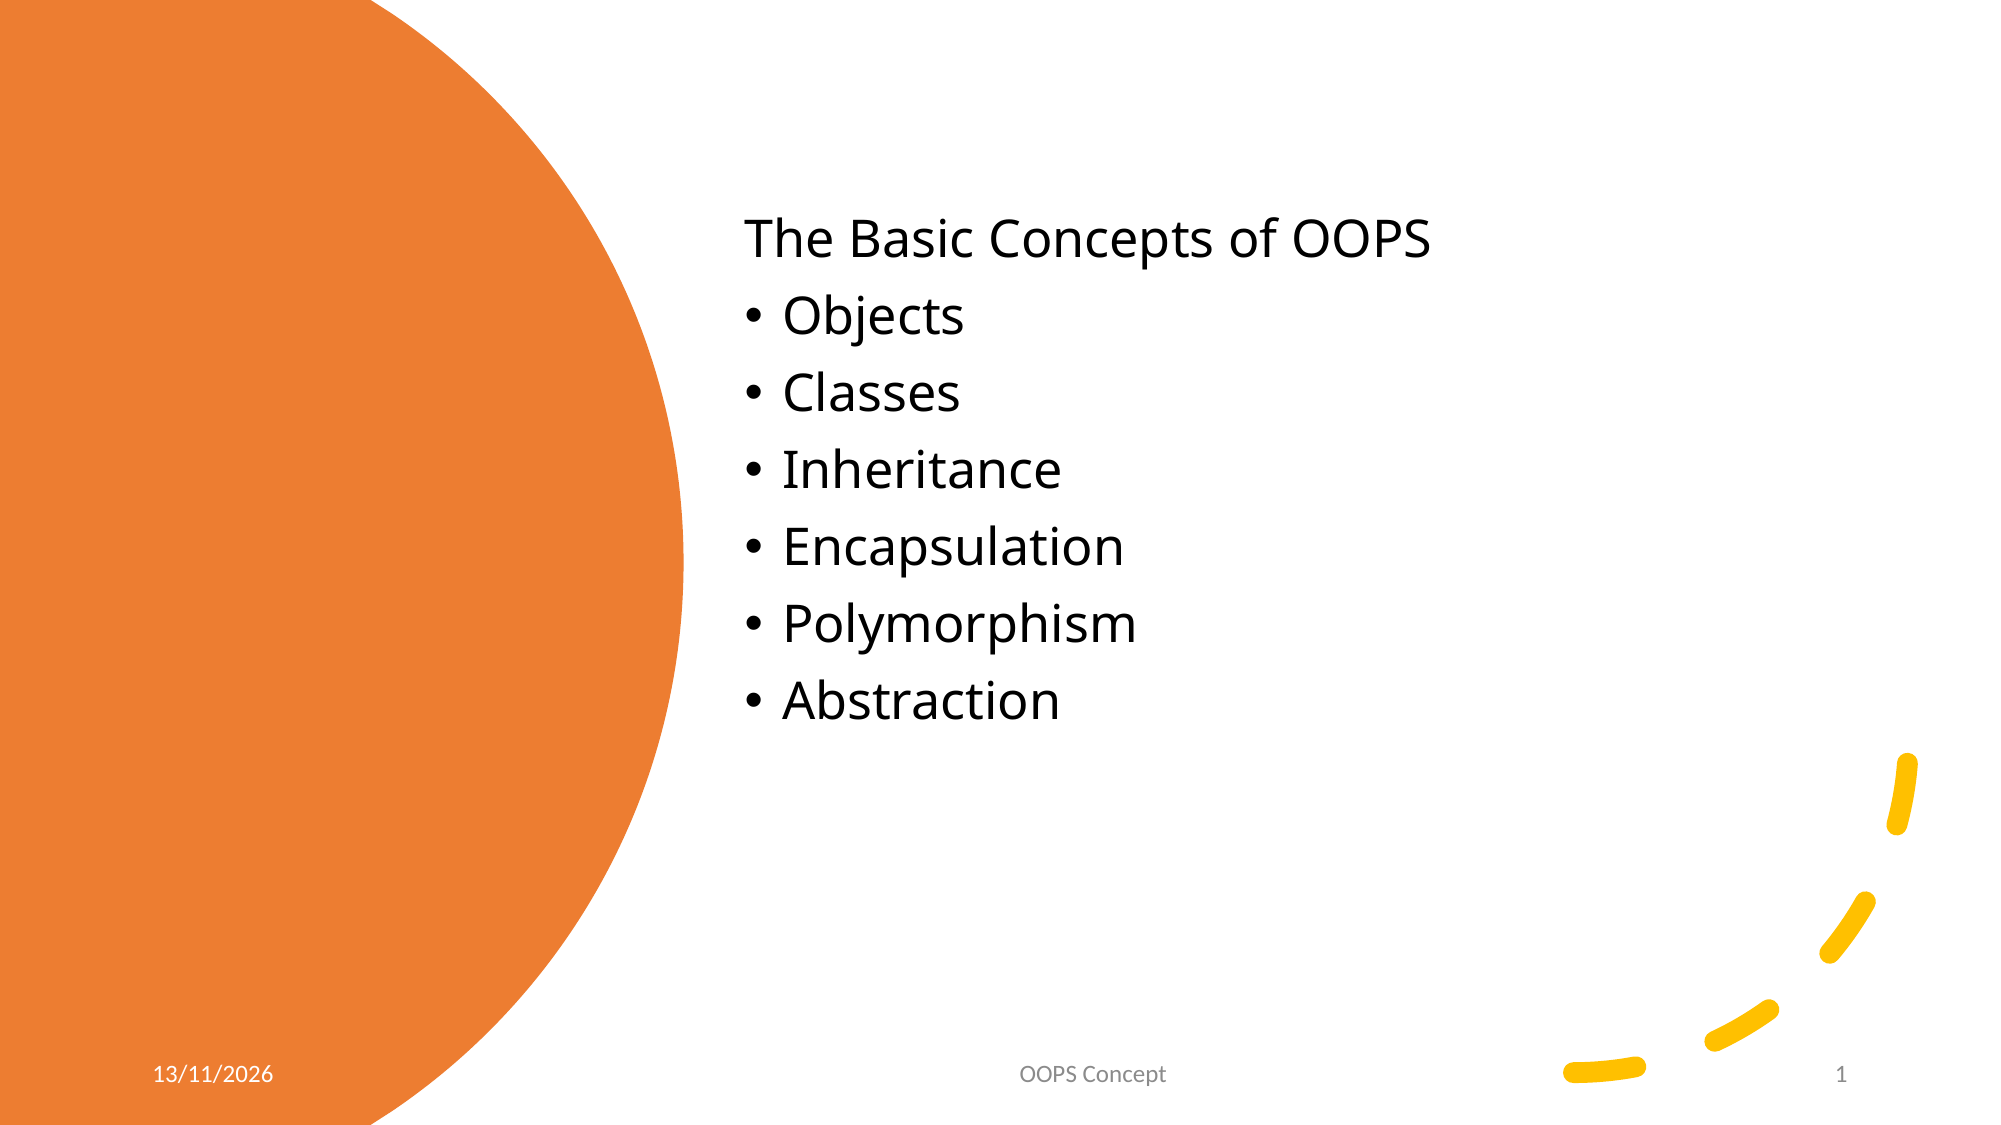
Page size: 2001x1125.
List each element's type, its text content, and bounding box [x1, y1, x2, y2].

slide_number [137, 1042, 407, 1103]
text_box [374, 0, 2000, 1125]
slide_number 1 [1565, 1042, 1863, 1103]
text_box [0, 0, 685, 1125]
footer OOPS Concept [662, 1042, 1524, 1103]
text_box [1573, 1014, 1764, 1042]
text_box [1863, 737, 1909, 907]
list The Basic Concepts of OOPS Objects Classes Inheritance Encapsulation Polymorphism Abstraction [729, 97, 1863, 1014]
